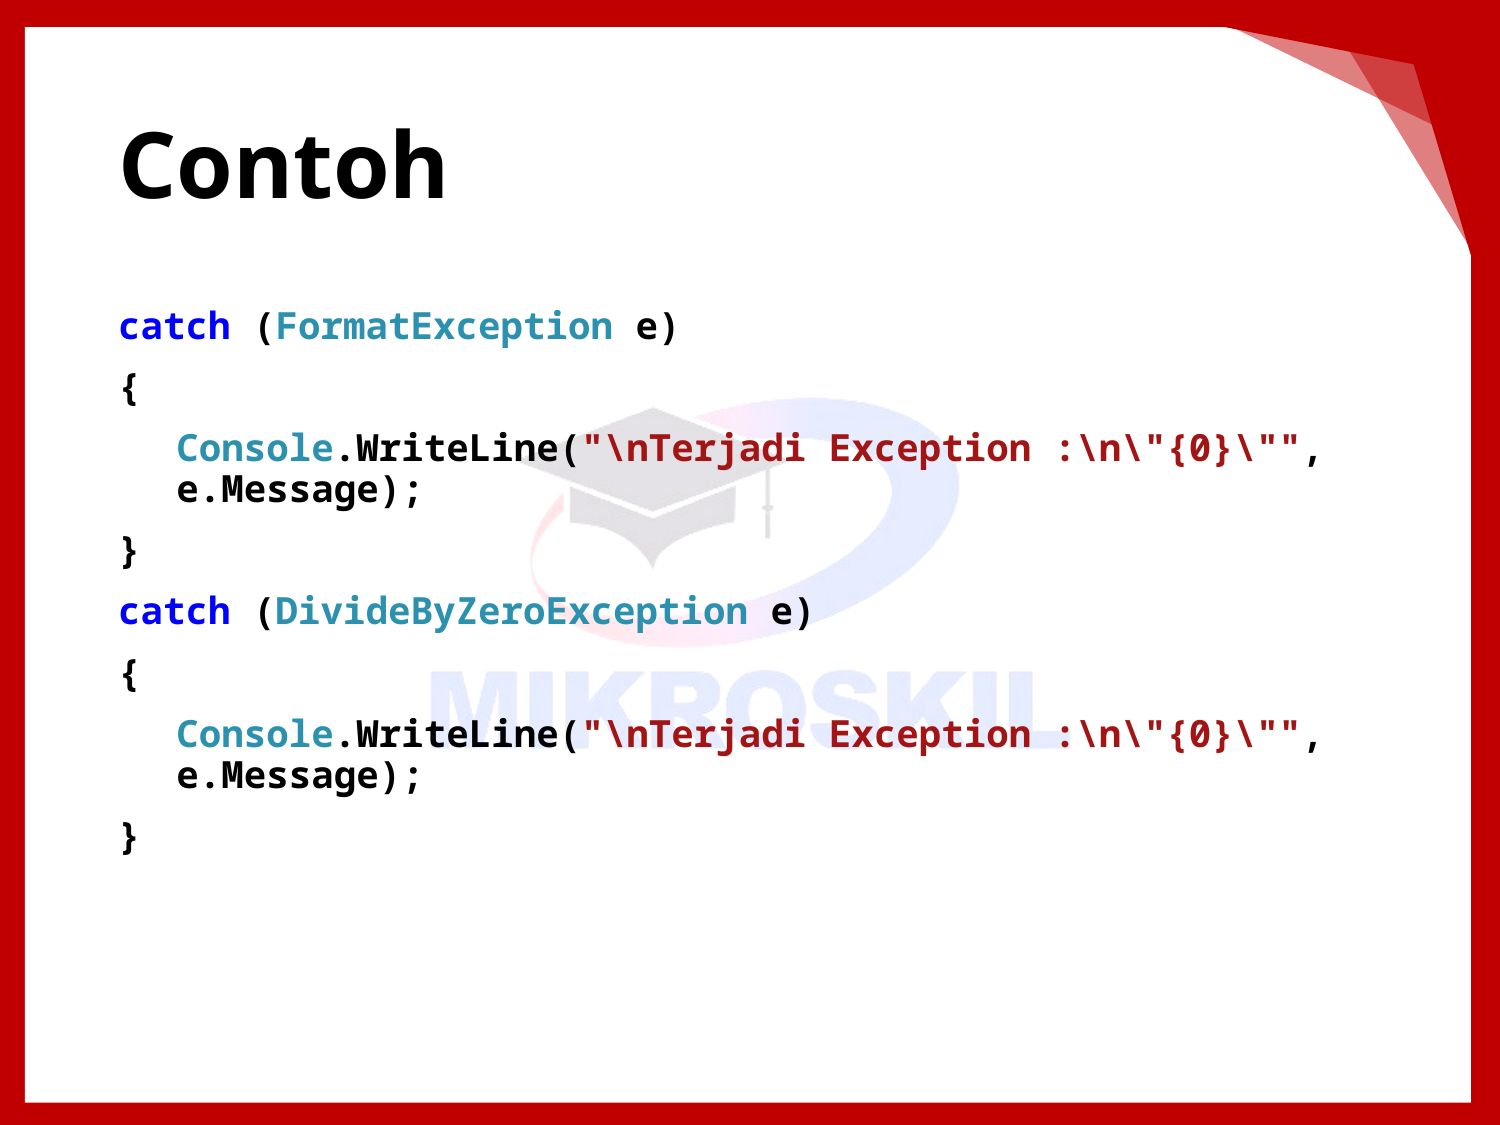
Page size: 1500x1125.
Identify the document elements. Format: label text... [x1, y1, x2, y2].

title Contoh [103, 59, 1397, 278]
list catch (FormatException e) { Console.WriteLine("\nTerjadi Exception :\n\"{0}\"", e.Message); } catch (DivideByZeroException e) { Console.WriteLine("\nTerjadi Exception :\n\"{0}\"", e.Message); } [103, 299, 1397, 1014]
